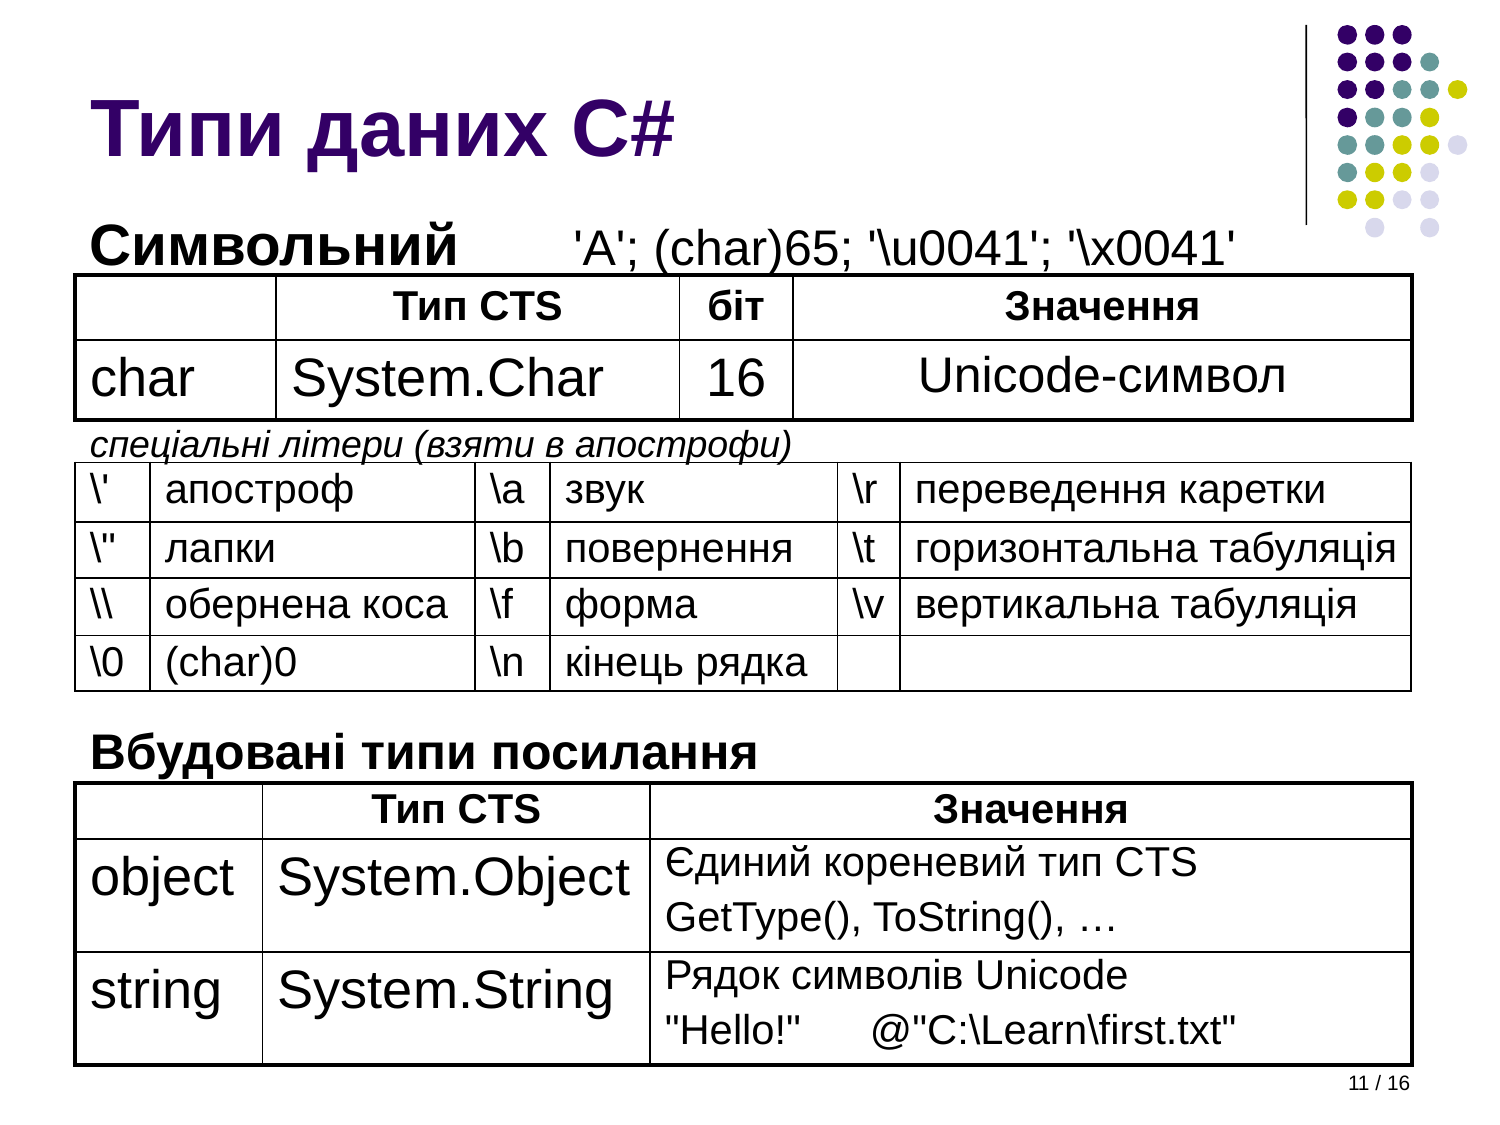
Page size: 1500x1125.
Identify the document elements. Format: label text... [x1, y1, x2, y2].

table_cell (char)0 [151, 636, 474, 690]
table_cell Рядок символів Unicode "Hello!" @"C:\Learn\first.txt" [651, 953, 1410, 1063]
table_cell \0 [76, 636, 149, 690]
table_cell char [77, 341, 275, 412]
slide_number 11 / 16 [1074, 1062, 1425, 1100]
table_cell System.Char [277, 341, 679, 412]
title Типи даних C# [75, 50, 1313, 180]
table_cell \" [76, 523, 149, 577]
table_cell обернена коса [151, 579, 474, 635]
table_header звук [551, 463, 837, 521]
table_header \r [838, 463, 899, 521]
table_cell форма [551, 579, 837, 635]
table_cell Unicode-символ [794, 341, 1410, 418]
table_header \a [476, 463, 549, 521]
table_cell \f [476, 579, 549, 635]
table_cell object [77, 840, 262, 951]
table_cell \t [838, 523, 899, 577]
text_box Вбудовані типи посилання [74, 712, 988, 781]
table_cell \n [476, 636, 549, 690]
table_cell кінець рядка [551, 636, 837, 690]
table_cell System.String [263, 953, 649, 1063]
table_cell повернення [551, 523, 837, 577]
text_box Символьний 'A'; (char)65; '\u0041'; '\x0041' [74, 200, 1275, 285]
table_cell System.Object [263, 840, 649, 951]
table_cell вертикальна табуляція [901, 579, 1410, 635]
table_cell \b [476, 523, 549, 577]
table_cell \v [838, 579, 899, 635]
table_header переведення каретки [901, 463, 1410, 521]
table_cell Єдиний кореневий тип CTS GetType(), ToString(), … [651, 840, 1410, 951]
table_cell горизонтальна табуляція [901, 523, 1410, 577]
table_header [77, 785, 262, 838]
table_cell 16 [680, 341, 792, 412]
text_box спеціальні літери (взяти в апострофи) [75, 412, 1075, 462]
table_header Тип CTS [277, 285, 679, 339]
table_cell [838, 636, 899, 690]
table_cell [901, 636, 1410, 690]
table_header \' [76, 463, 149, 521]
table_header апостроф [151, 463, 474, 521]
table_header [77, 285, 275, 339]
table_cell string [77, 953, 262, 1063]
table_cell лапки [151, 523, 474, 577]
table_header біт [680, 285, 792, 339]
table_cell \\ [76, 579, 149, 635]
table_header Тип CTS [263, 785, 649, 838]
table_header Значення [794, 277, 1410, 339]
table_header Значення [651, 785, 1410, 838]
